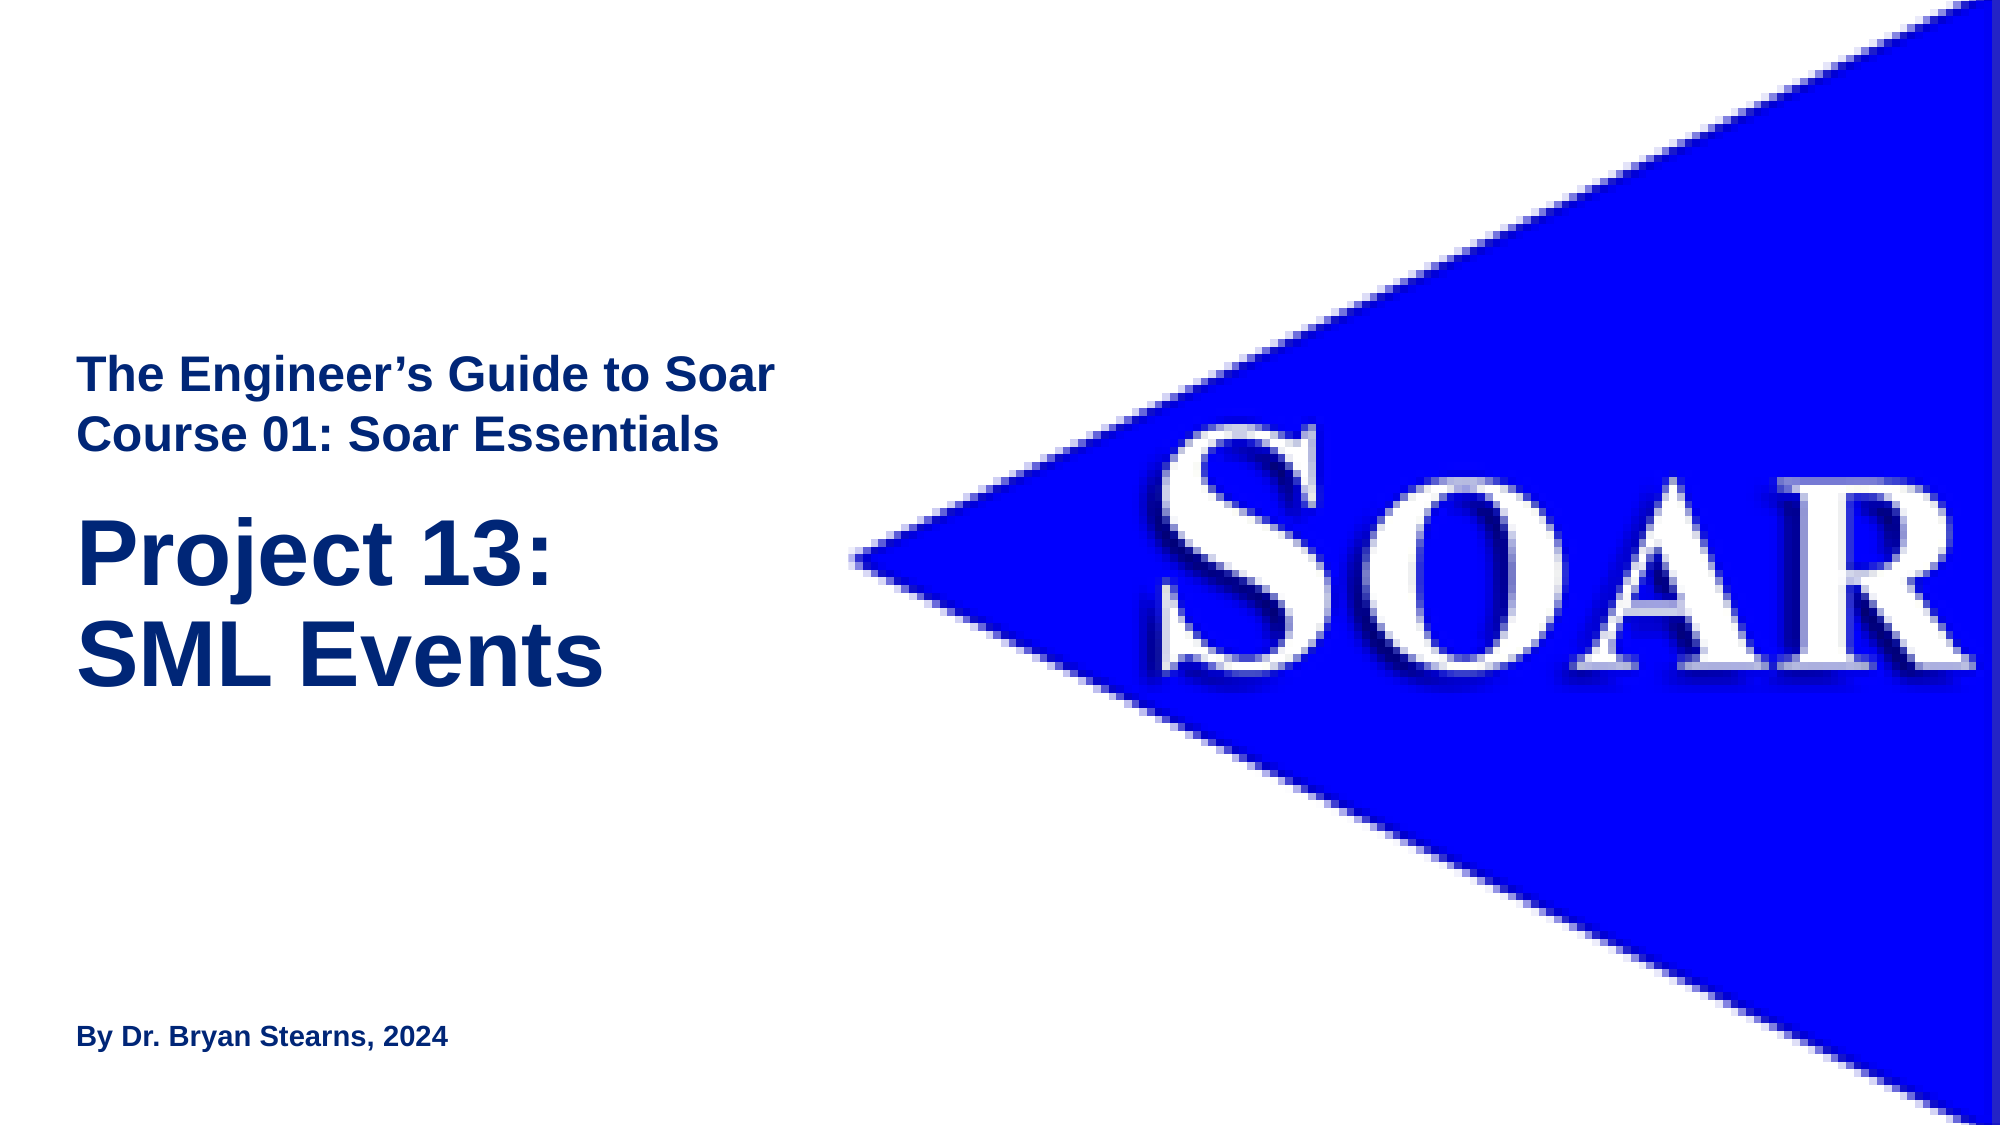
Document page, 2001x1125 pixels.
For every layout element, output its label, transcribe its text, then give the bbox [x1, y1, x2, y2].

list By Dr. Bryan Stearns, 2024 [76, 1016, 848, 1052]
picture [848, 0, 2000, 1125]
title Project 13: SML Events [76, 504, 848, 709]
list The Engineer’s Guide to Soar Course 01: Soar Essentials [76, 340, 848, 462]
